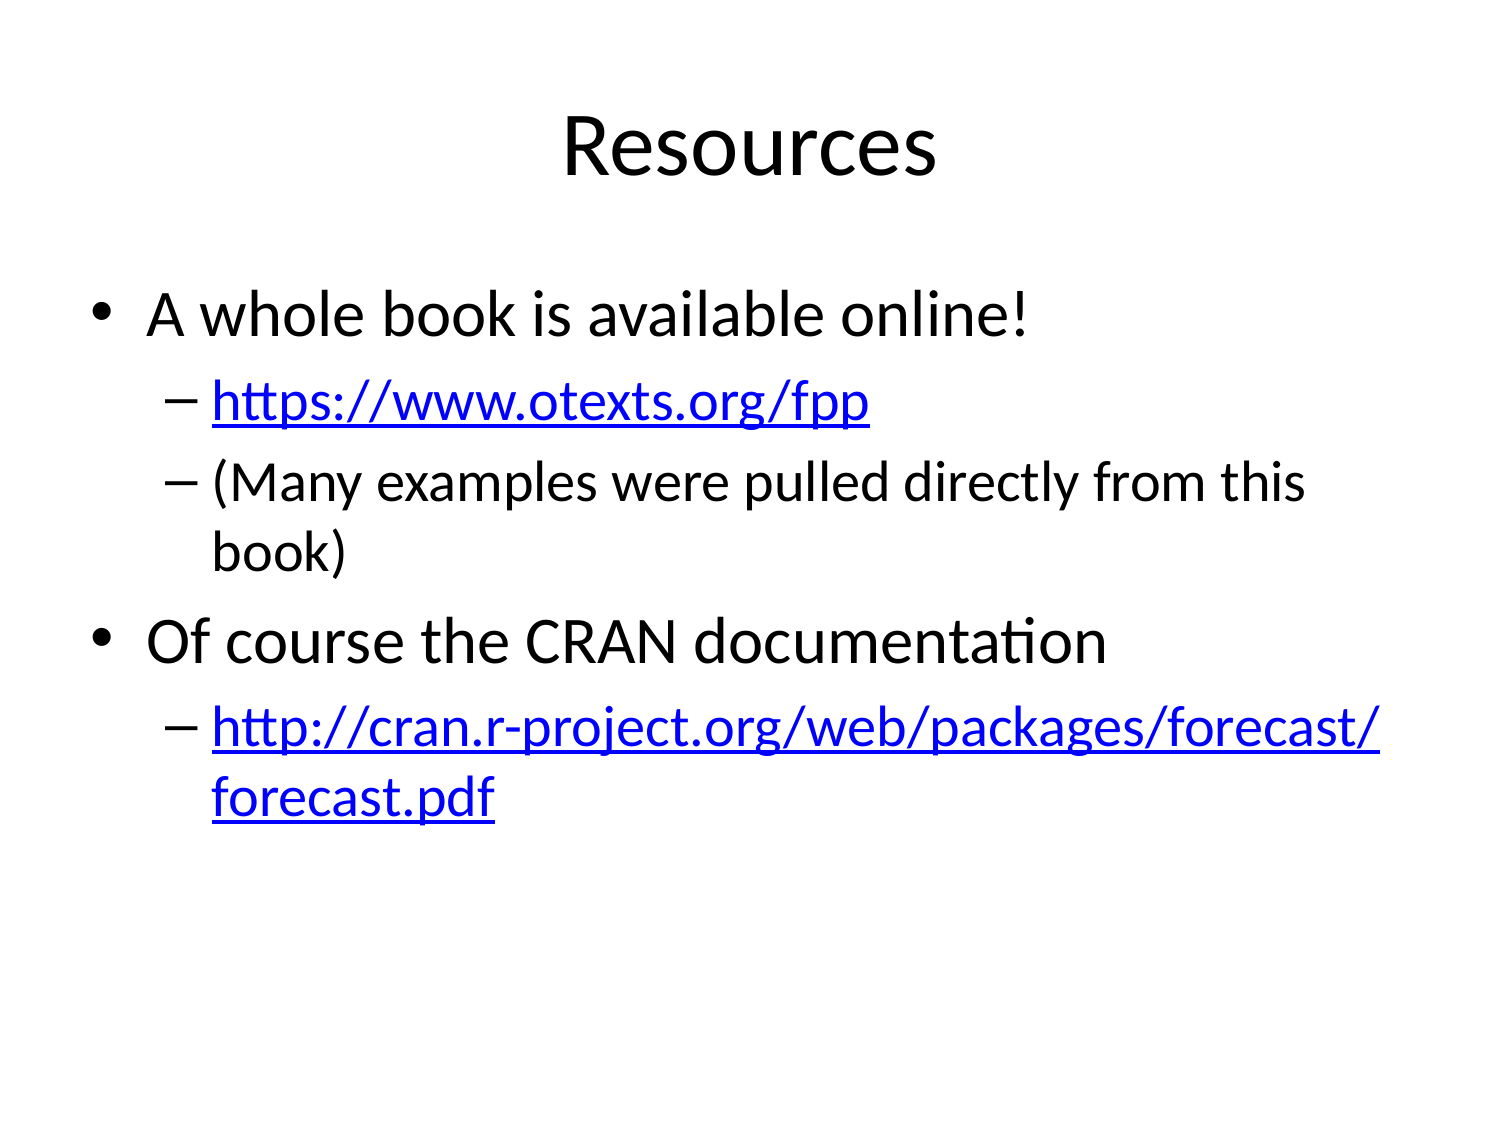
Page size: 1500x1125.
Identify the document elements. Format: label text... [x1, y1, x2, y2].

list A whole book is available online! https://www.otexts.org/fpp (Many examples were pulled directly from this book) Of course the CRAN documentation http://cran.r-project.org/web/packages/forecast/forecast.pdf [75, 262, 1425, 1005]
title Resources [75, 45, 1425, 233]
